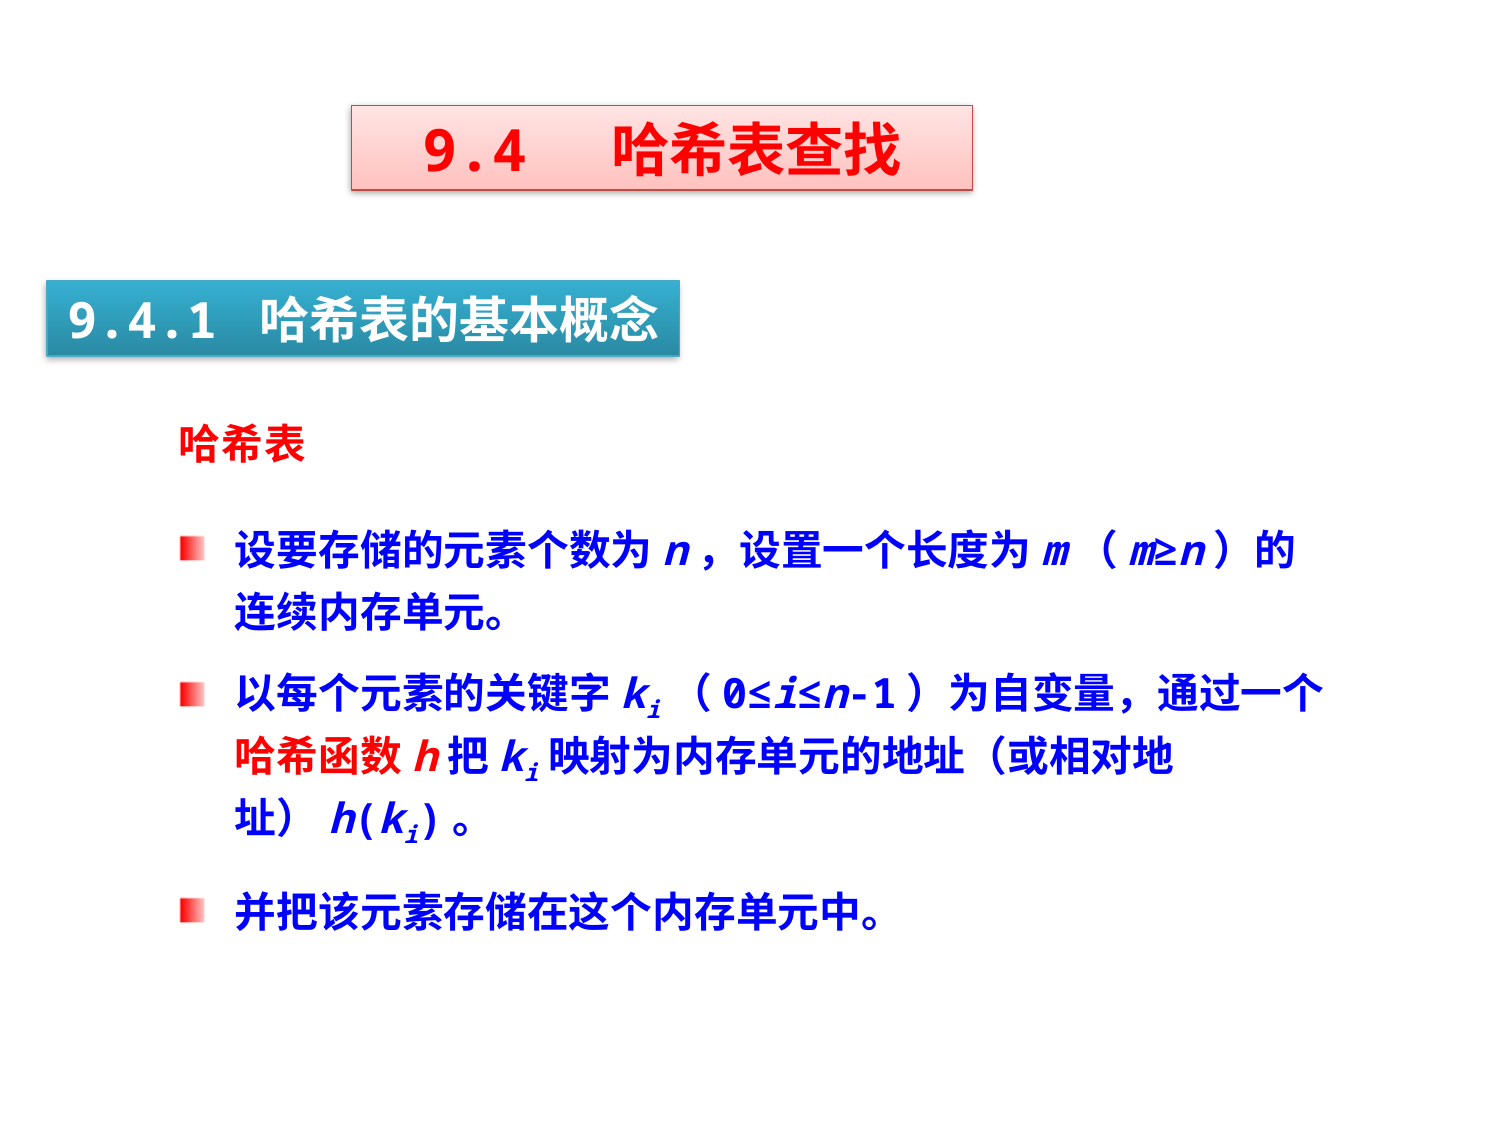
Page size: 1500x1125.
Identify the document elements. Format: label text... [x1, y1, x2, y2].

picture [178, 896, 208, 926]
text_box 哈希表 [164, 410, 340, 475]
text_box 9.4 哈希表查找 [351, 105, 973, 191]
text_box 设要存储的元素个数为n，设置一个长度为m（m≥n）的连续内存单元。 以每个元素的关键字ki（0≤i≤n-1）为自变量，通过一个哈希函数h把ki映射为内存单元的地址（或相对地址）h(ki)。 并把该元素存储在这个内存单元中。 [162, 502, 1350, 946]
picture [178, 534, 208, 564]
text_box 9.4.1 哈希表的基本概念 [46, 280, 680, 357]
picture [178, 680, 208, 710]
